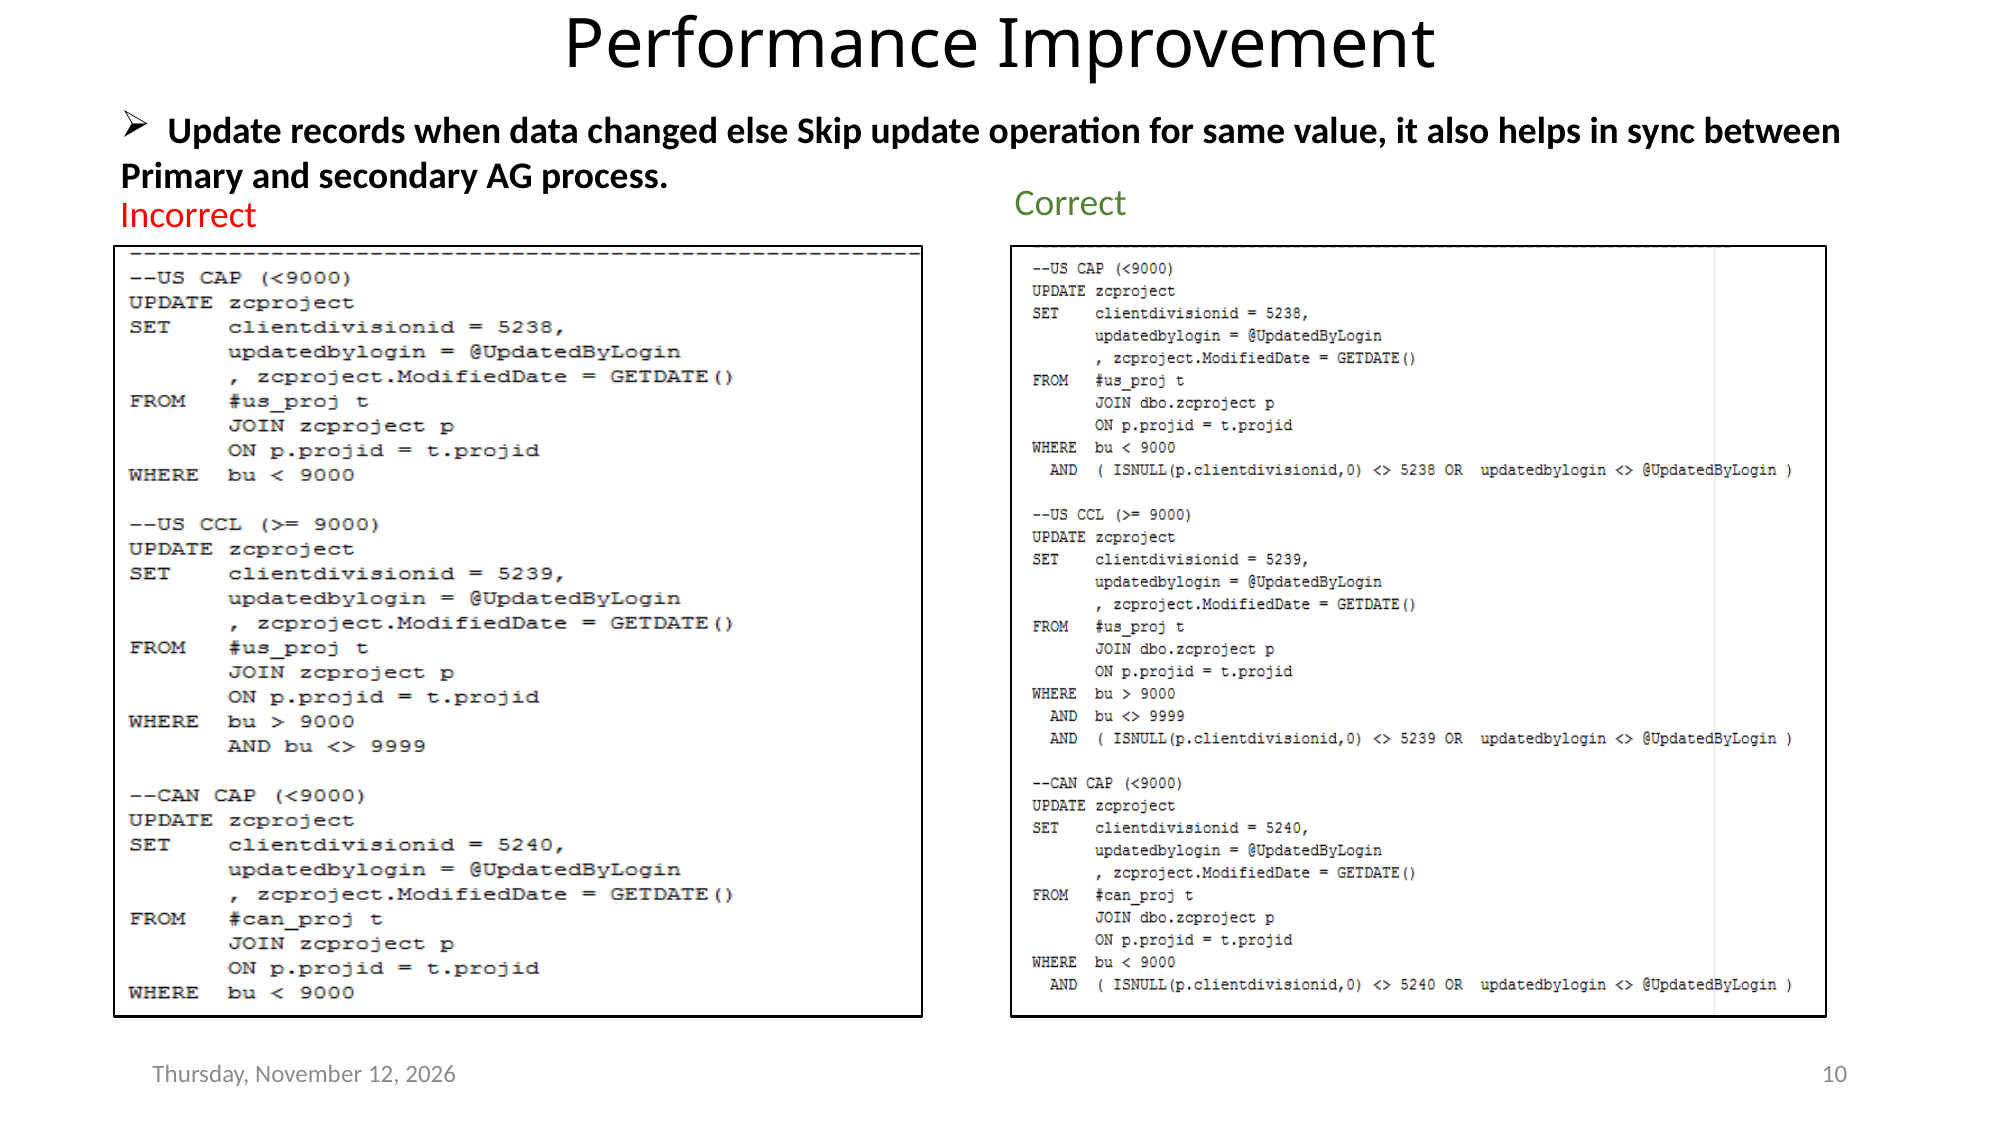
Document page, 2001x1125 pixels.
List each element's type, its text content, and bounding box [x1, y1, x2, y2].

slide_number 10 [1412, 1042, 1863, 1103]
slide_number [137, 1042, 588, 1103]
picture [115, 246, 922, 1016]
picture [1011, 246, 1826, 1016]
text_box Correct [999, 170, 1184, 231]
title Performance Improvement [0, 0, 2000, 90]
text_box Update records when data changed else Skip update operation for same value, it also helps in sync between Primary and secondary AG process. [106, 98, 1867, 203]
text_box Incorrect [105, 182, 289, 243]
